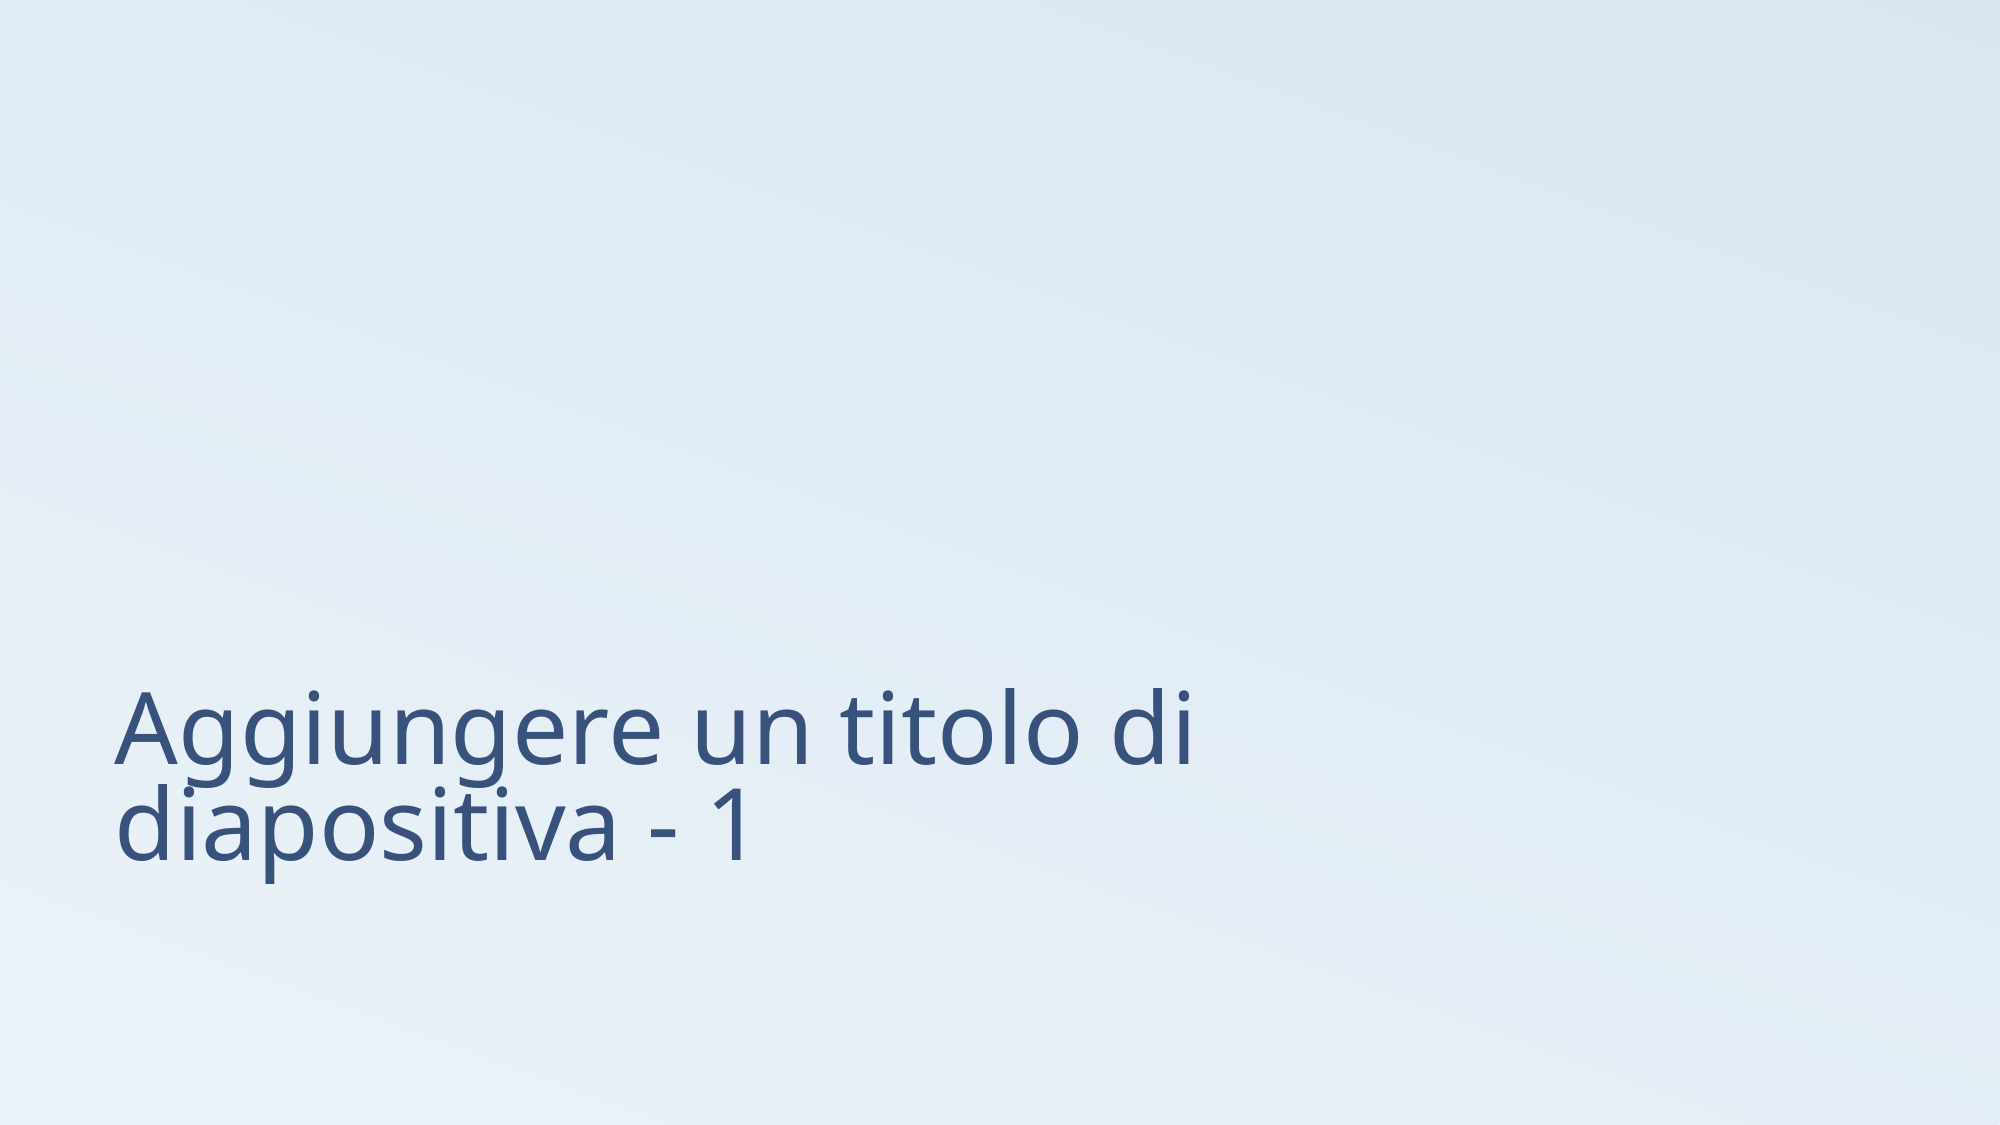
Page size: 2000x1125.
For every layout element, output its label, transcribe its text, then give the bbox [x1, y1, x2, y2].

title Aggiungere un titolo di diapositiva - 1 [99, 425, 1450, 888]
